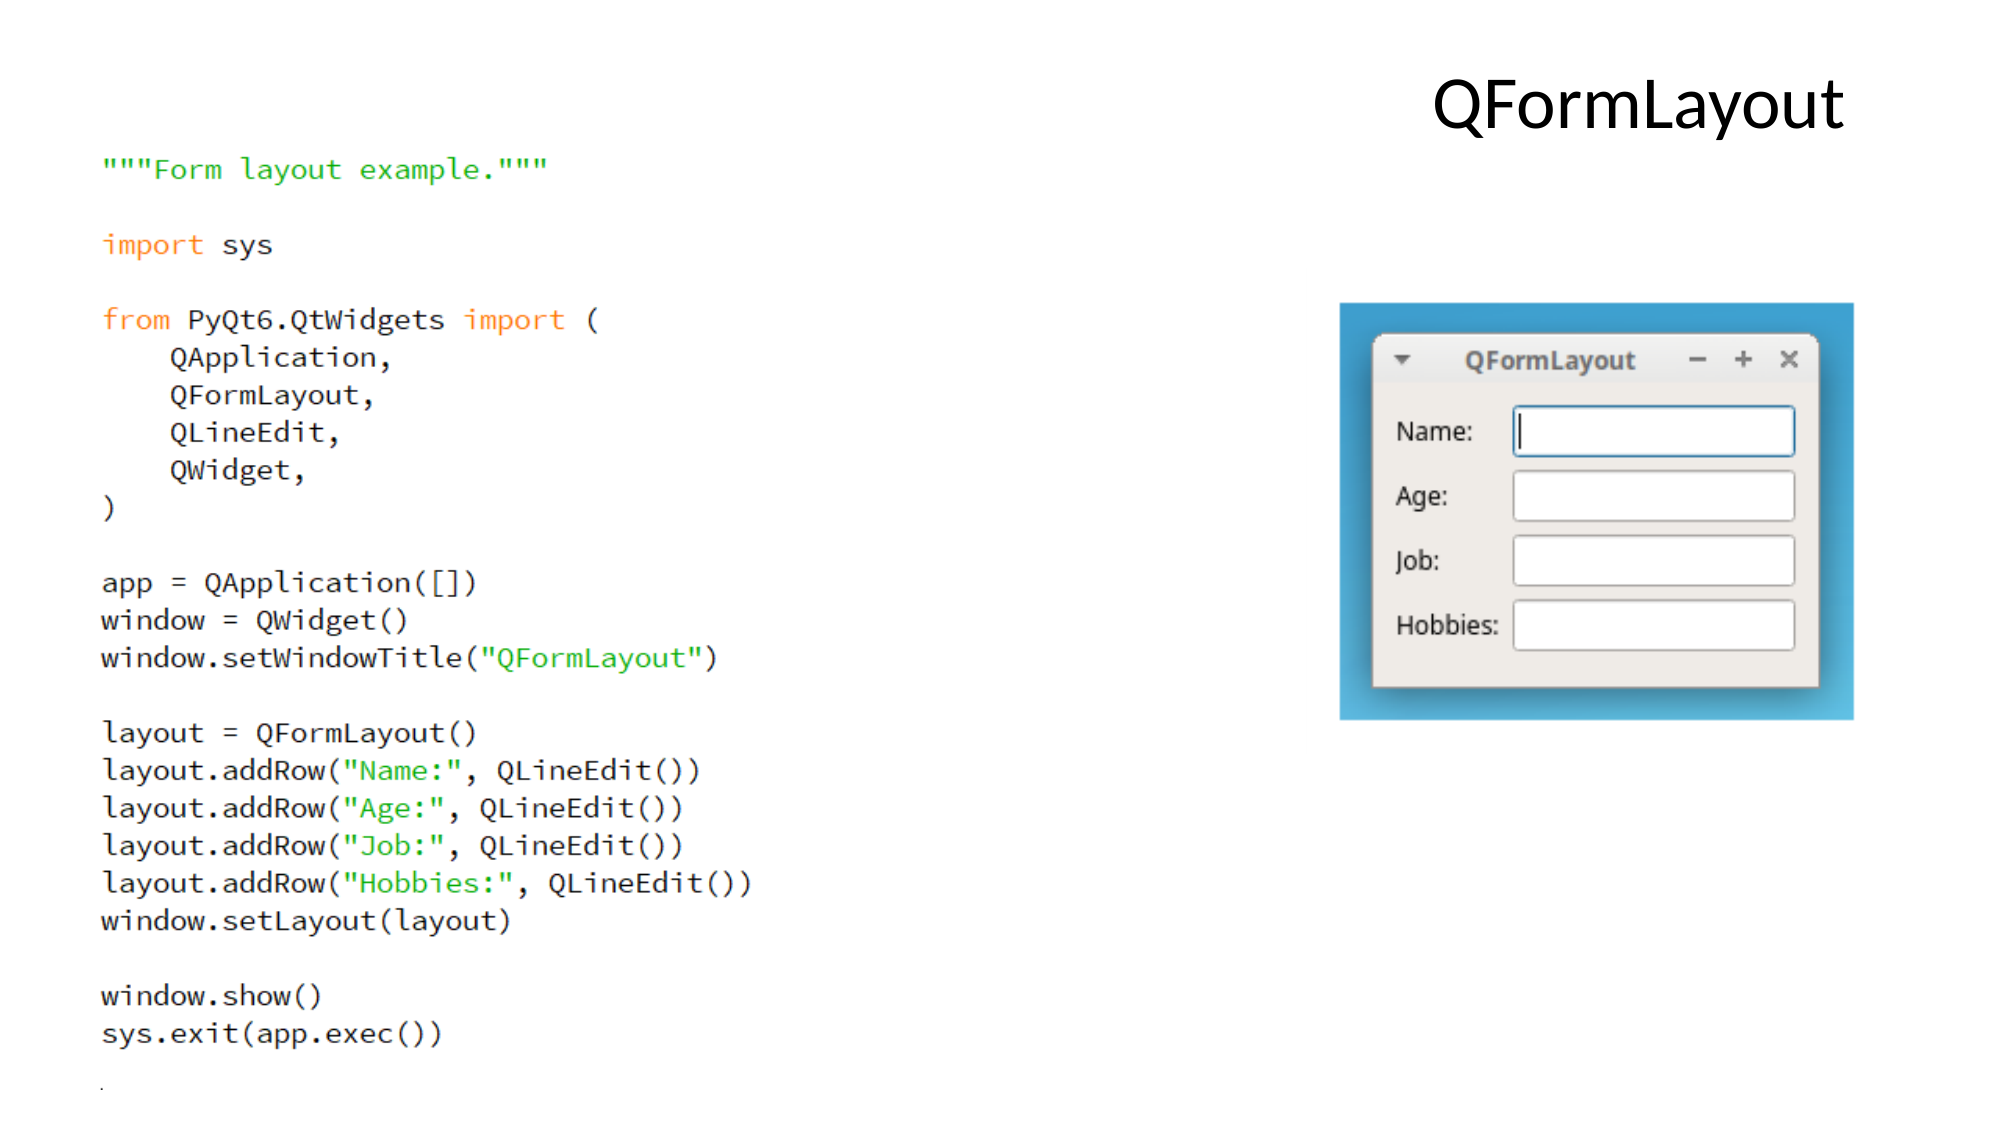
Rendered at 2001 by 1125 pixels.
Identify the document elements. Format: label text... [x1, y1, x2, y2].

picture [1305, 268, 1896, 754]
text_box QFormLayout [1417, 45, 1861, 151]
picture [95, 151, 805, 1090]
